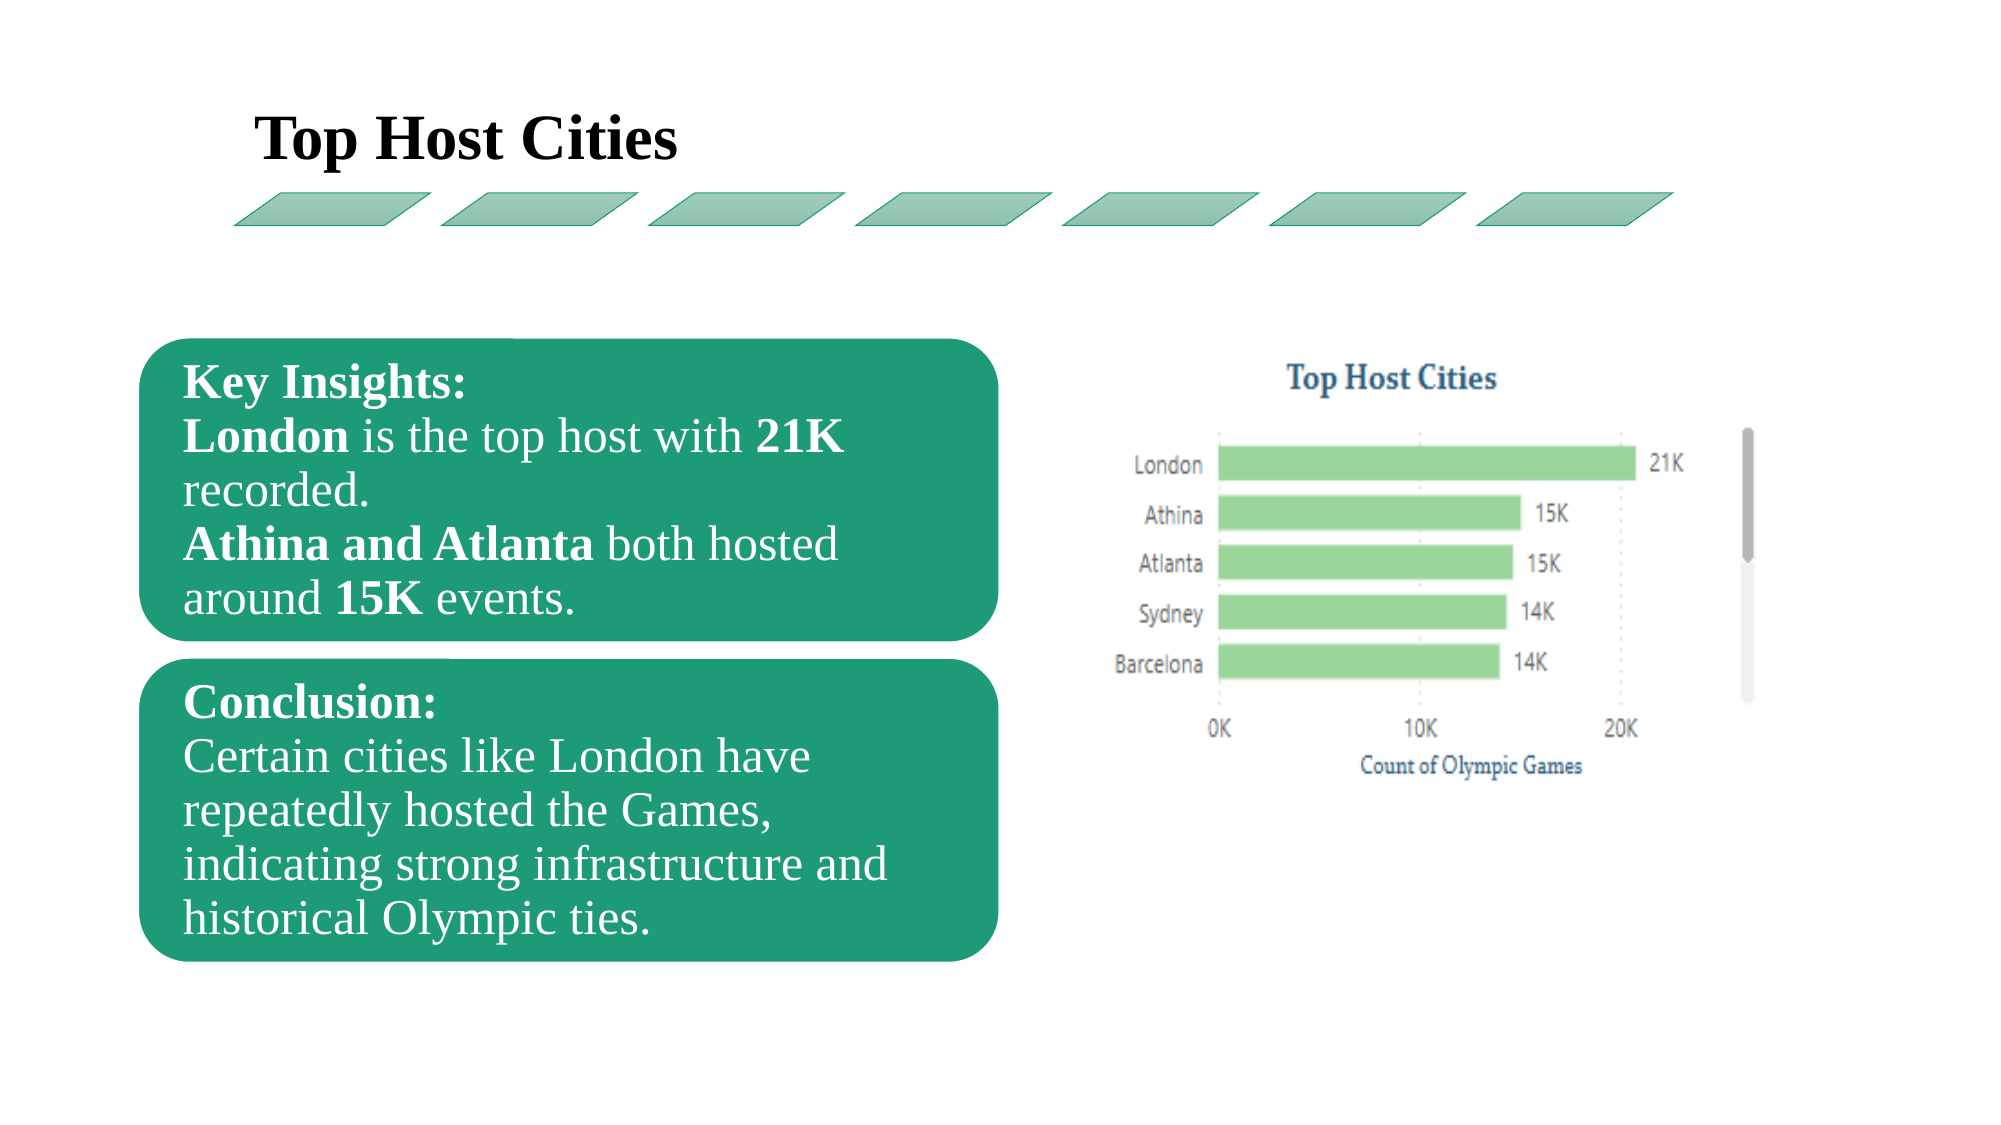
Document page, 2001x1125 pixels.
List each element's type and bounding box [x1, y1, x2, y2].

text_box [137, 337, 1001, 963]
text_box [137, 74, 1770, 243]
picture [1089, 337, 1770, 804]
